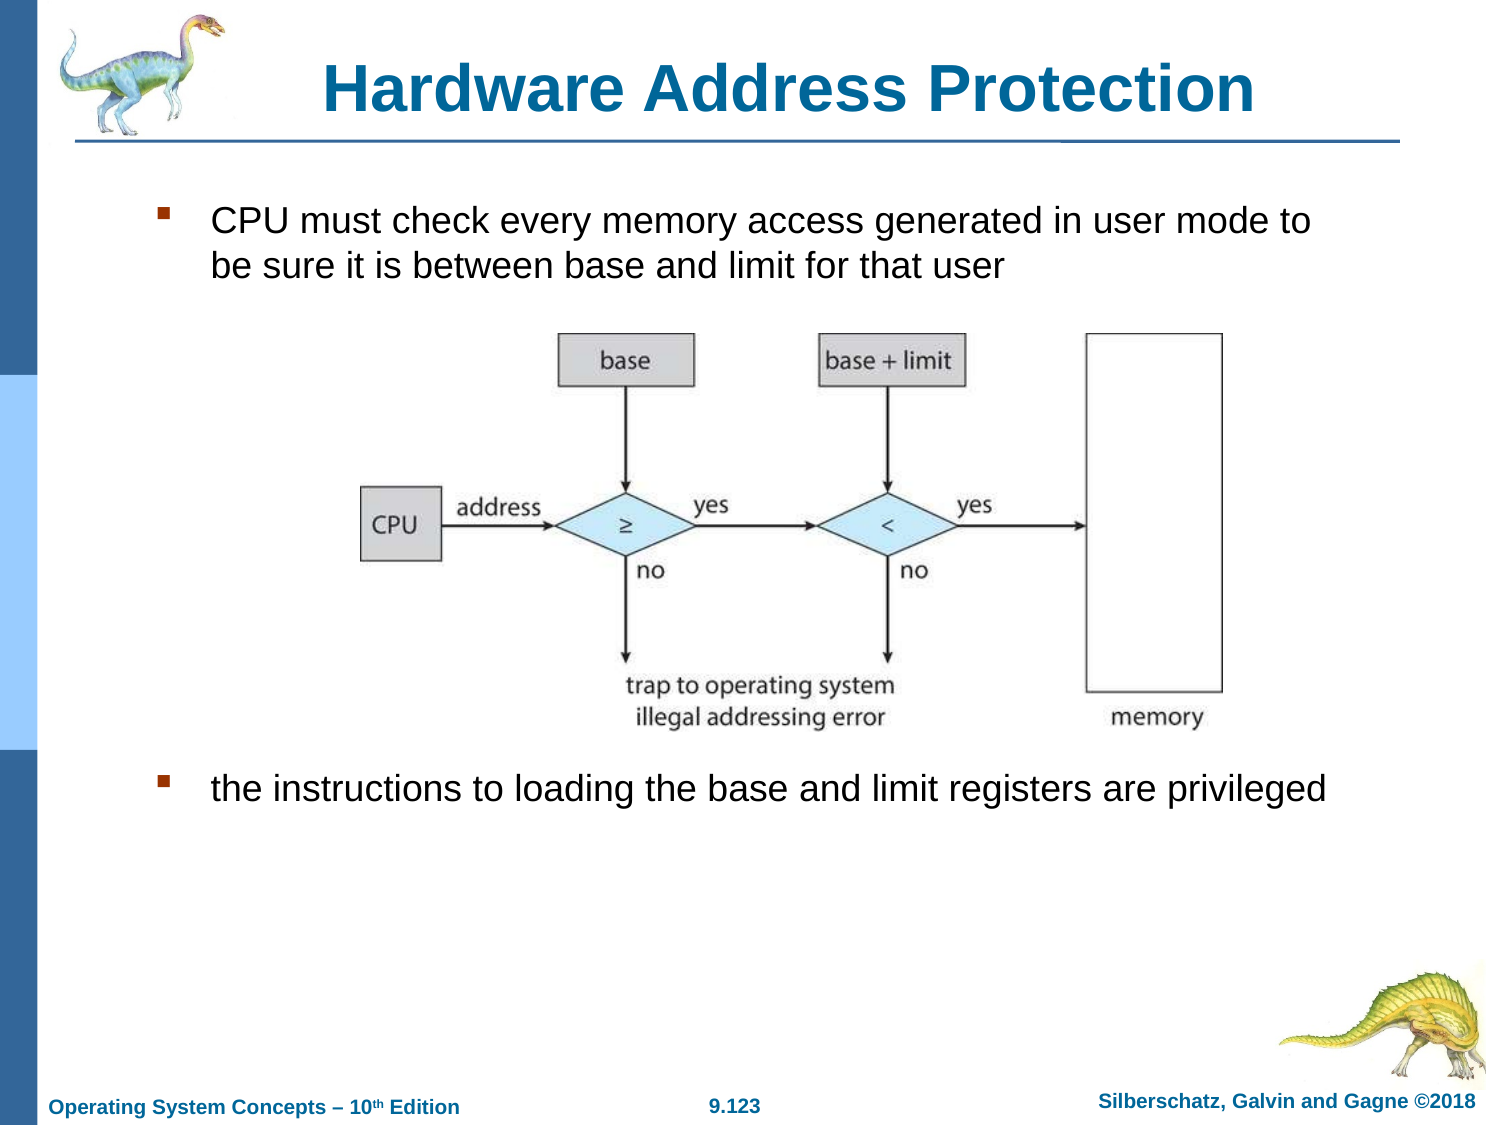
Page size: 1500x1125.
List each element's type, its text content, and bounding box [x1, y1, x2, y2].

picture [46, 0, 243, 149]
title Hardware Address Protection [154, 37, 1425, 132]
list CPU must check every memory access generated in user mode to be sure it is between base and limit for that user the instructions to loading the base and limit registers are privileged [139, 188, 1350, 945]
picture [360, 332, 1223, 732]
picture [1275, 959, 1486, 1090]
